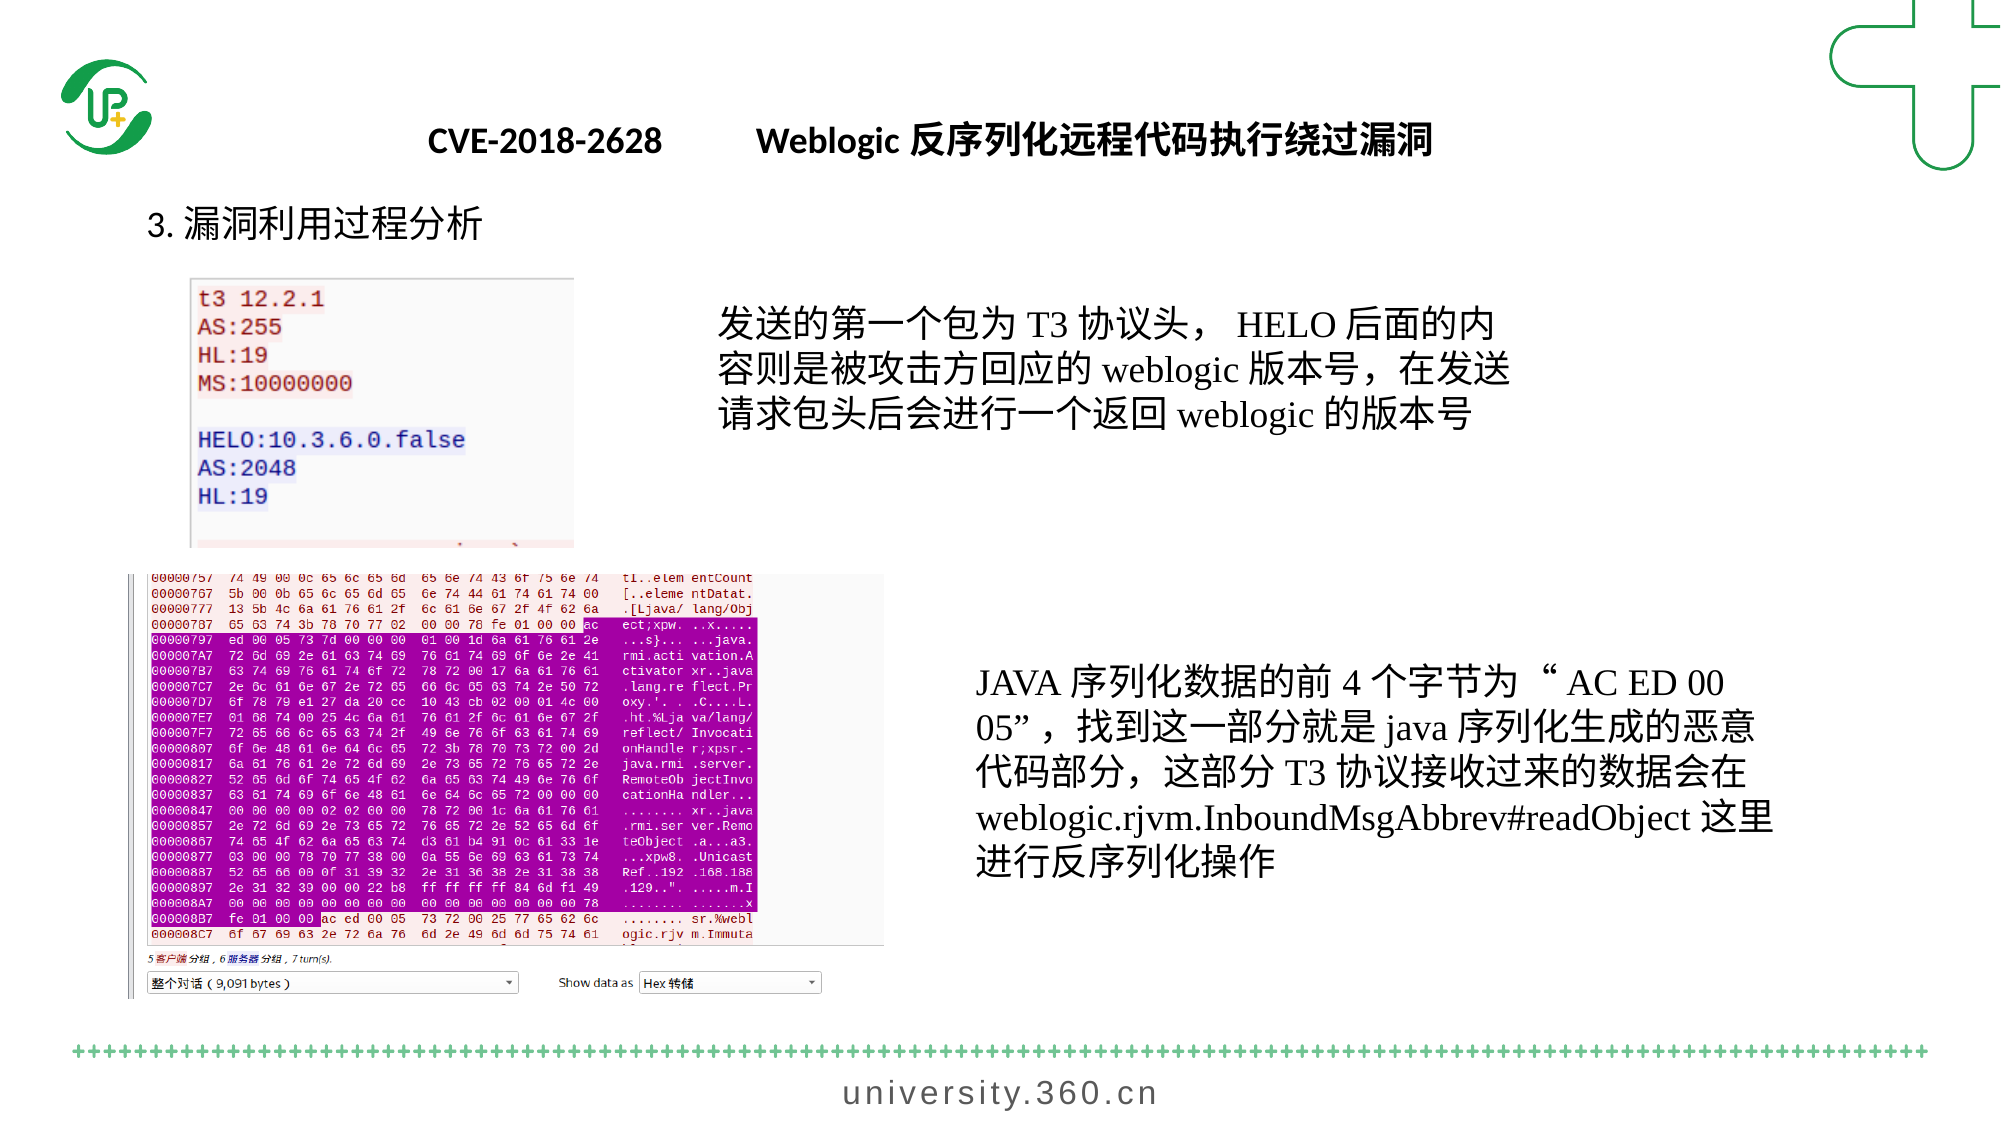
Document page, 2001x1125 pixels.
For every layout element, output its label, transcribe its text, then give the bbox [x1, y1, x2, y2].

picture [72, 1044, 1928, 1058]
picture [186, 272, 574, 548]
picture [1825, 0, 2001, 175]
text_box CVE-2018-2628 Weblogic反序列化远程代码执行绕过漏洞 [428, 115, 1486, 161]
text_box 3.漏洞利用过程分析 [146, 199, 508, 246]
picture [109, 574, 885, 999]
picture [61, 59, 152, 155]
text_box JAVA序列化数据的前4个字节为“AC ED 00 05”，找到这一部分就是java序列化生成的恶意代码部分，这部分T3协议接收过来的数据会在weblogic.rjvm.InboundMsgAbbrev#readObject这里进行反序列化操作 [961, 650, 1795, 890]
text_box 发送的第一个包为T3协议头，HELO后面的内容则是被攻击方回应的weblogic版本号，在发送请求包头后会进行一个返回weblogic的版本号 [703, 292, 1537, 443]
